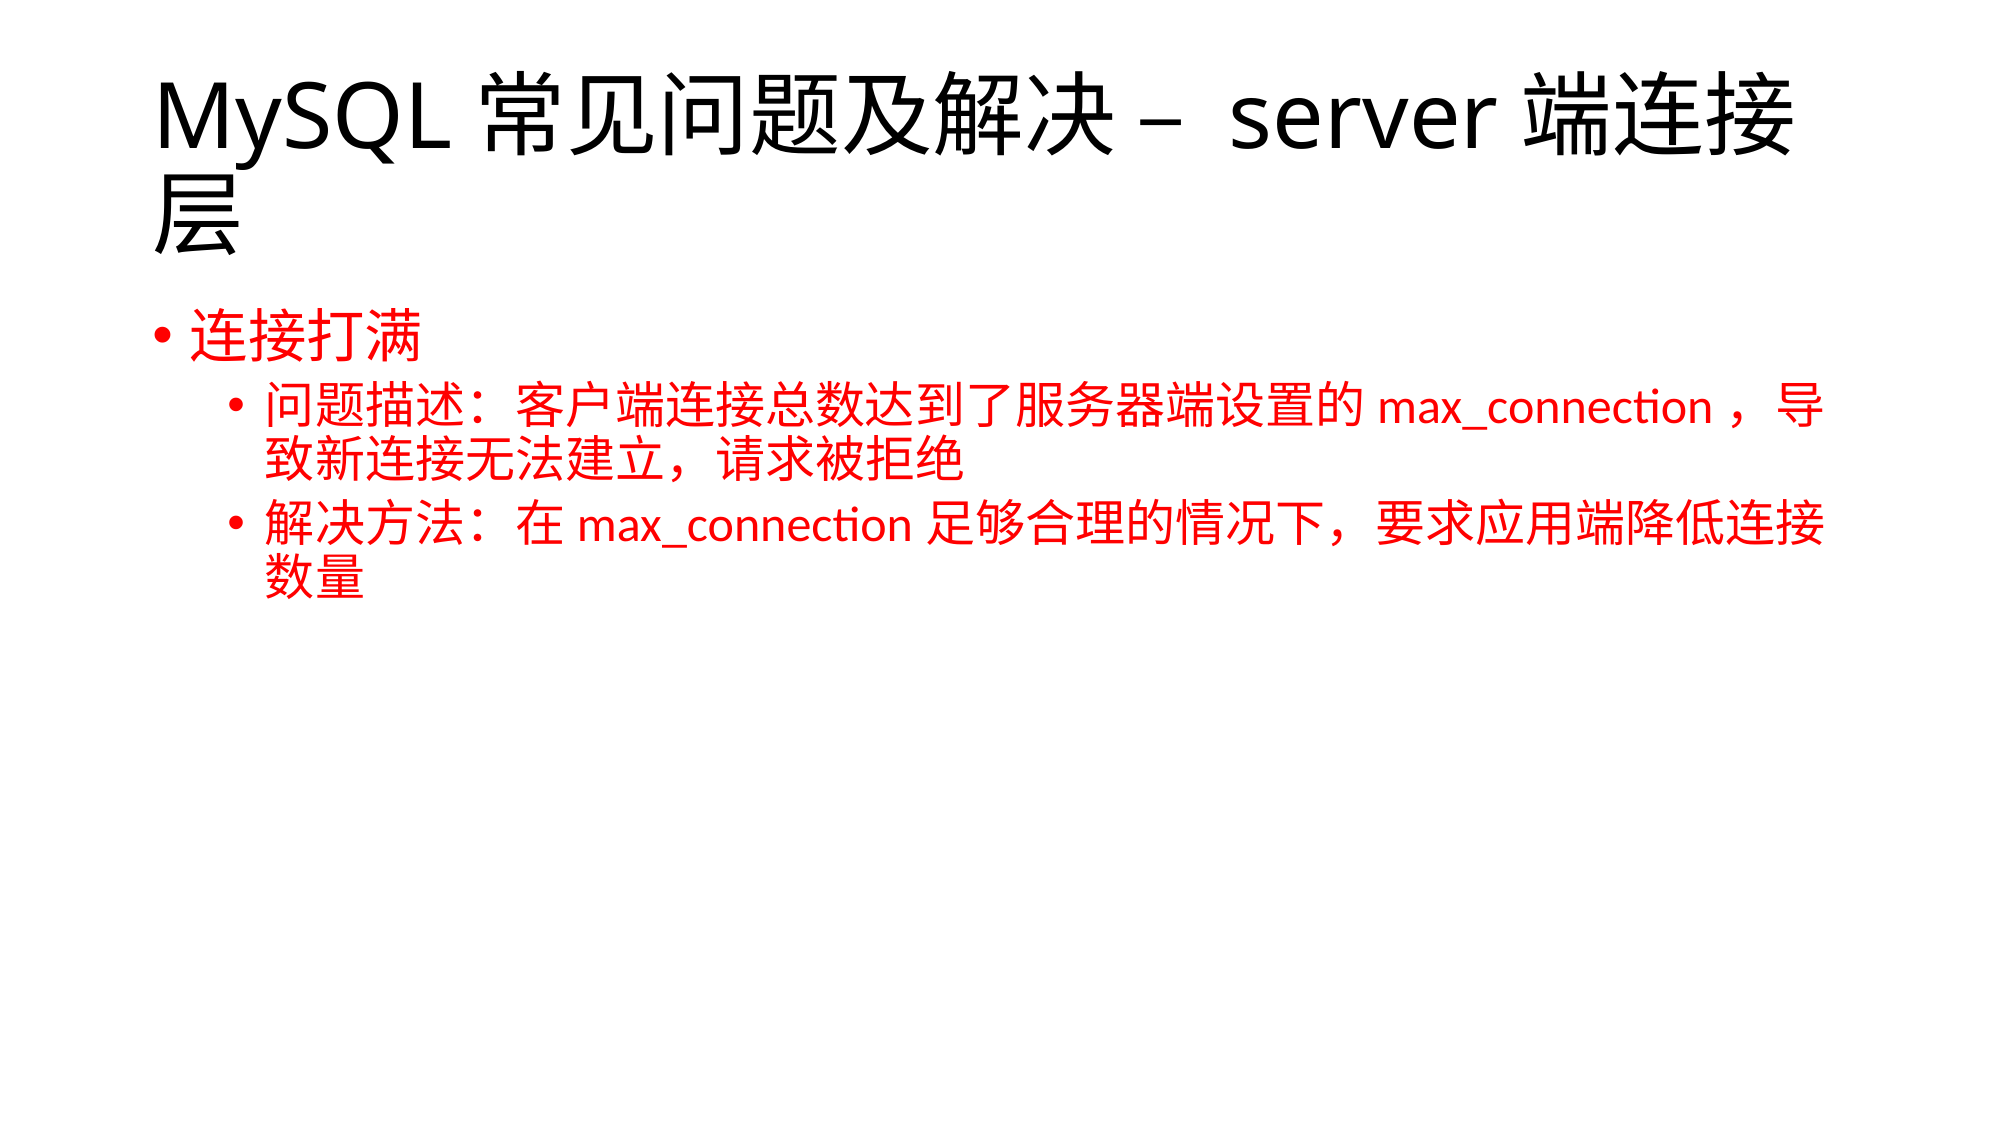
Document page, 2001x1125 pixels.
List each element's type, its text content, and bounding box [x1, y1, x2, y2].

title MySQL常见问题及解决 – server端连接层 [137, 59, 1846, 278]
list 连接打满 问题描述：客户端连接总数达到了服务器端设置的max_connection，导致新连接无法建立，请求被拒绝 解决方法：在max_connection足够合理的情况下，要求应用端降低连接数量 [137, 299, 1863, 1014]
